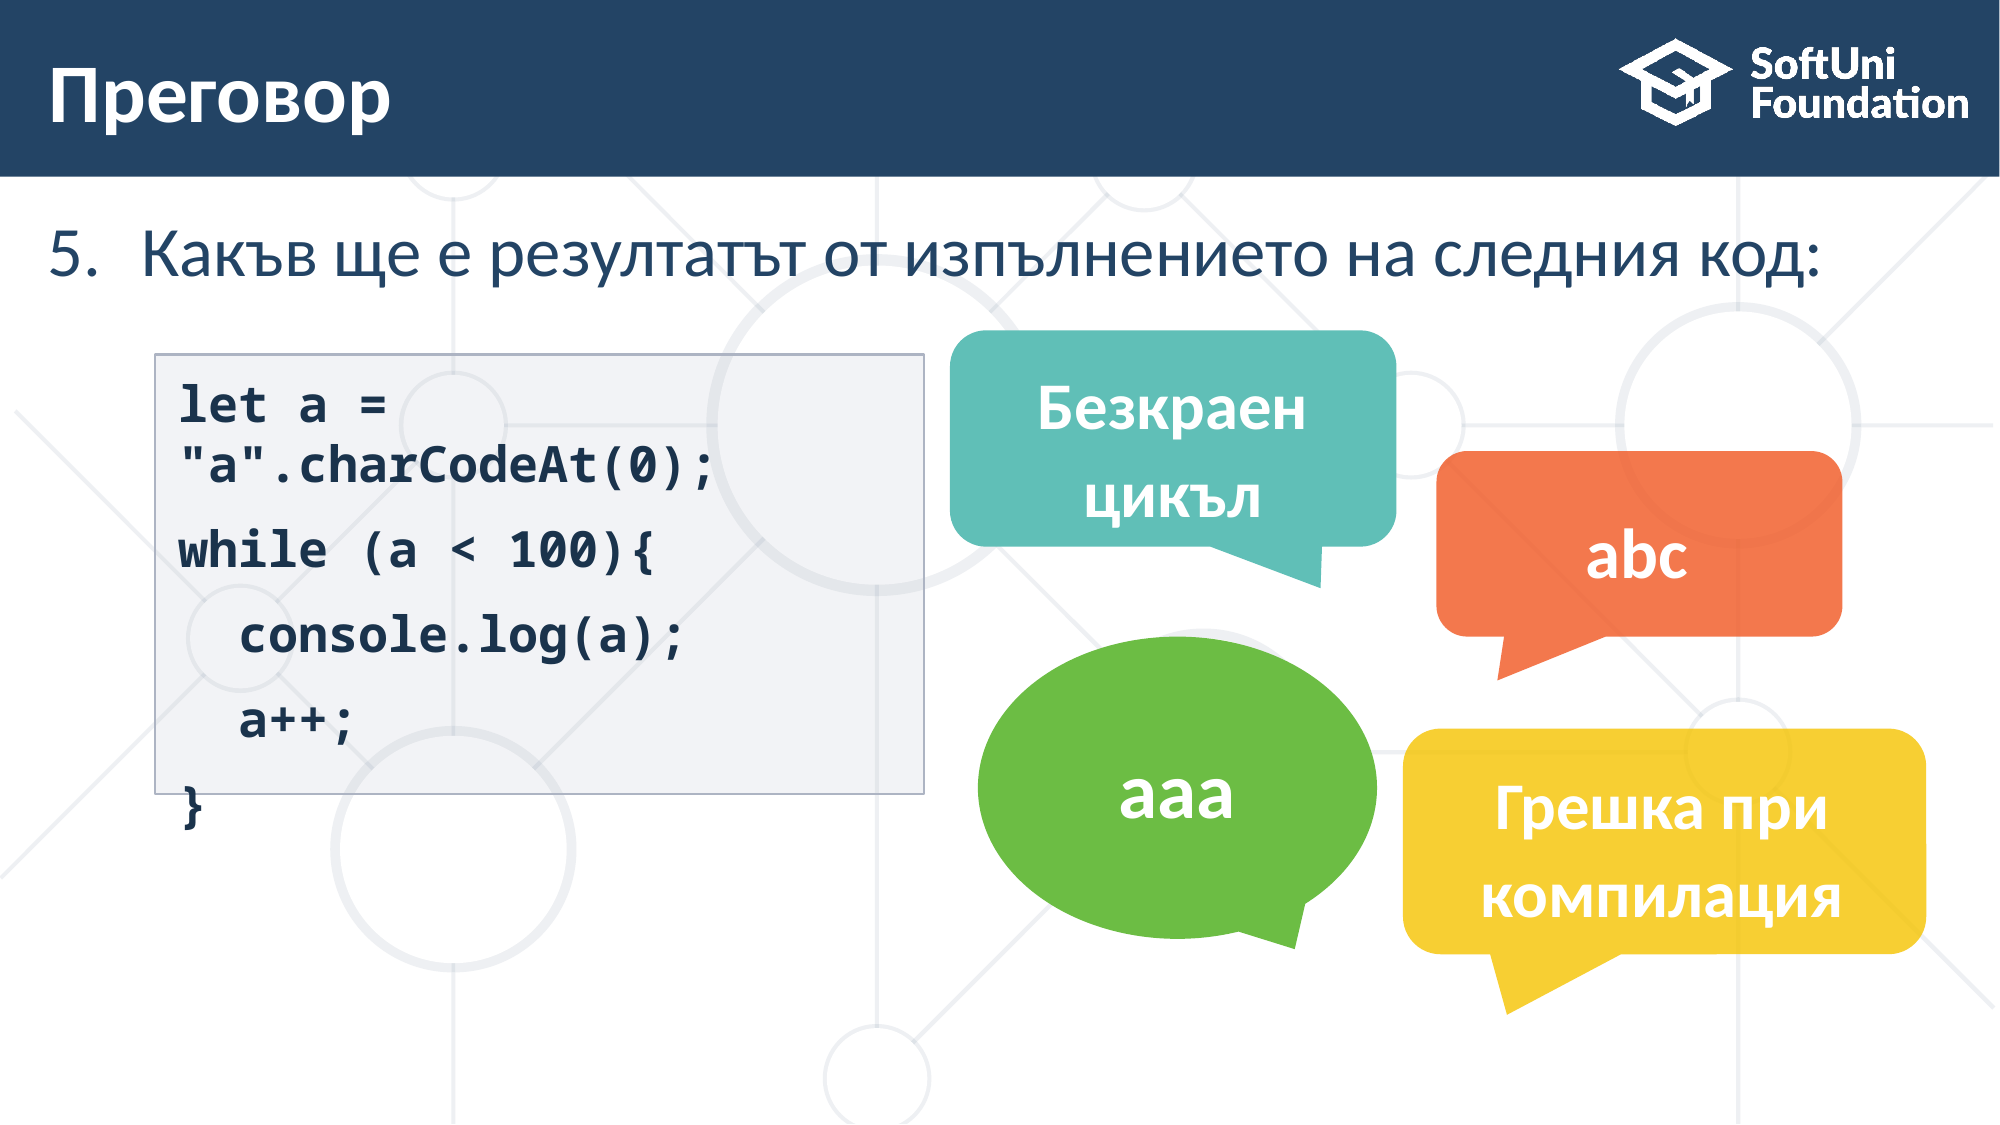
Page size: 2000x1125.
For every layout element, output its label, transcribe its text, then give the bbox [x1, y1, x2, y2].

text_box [1430, 450, 1843, 637]
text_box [1402, 728, 1927, 955]
list Какъв ще е резултатът от изпълнението на следния код: [29, 195, 1967, 1046]
title Преговор [31, 16, 1591, 162]
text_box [949, 330, 1397, 547]
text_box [881, 636, 1378, 940]
picture [1618, 38, 1968, 126]
list let a = "a".charCodeAt(0); while (a < 100){ console.log(a); a++; } [154, 353, 925, 795]
